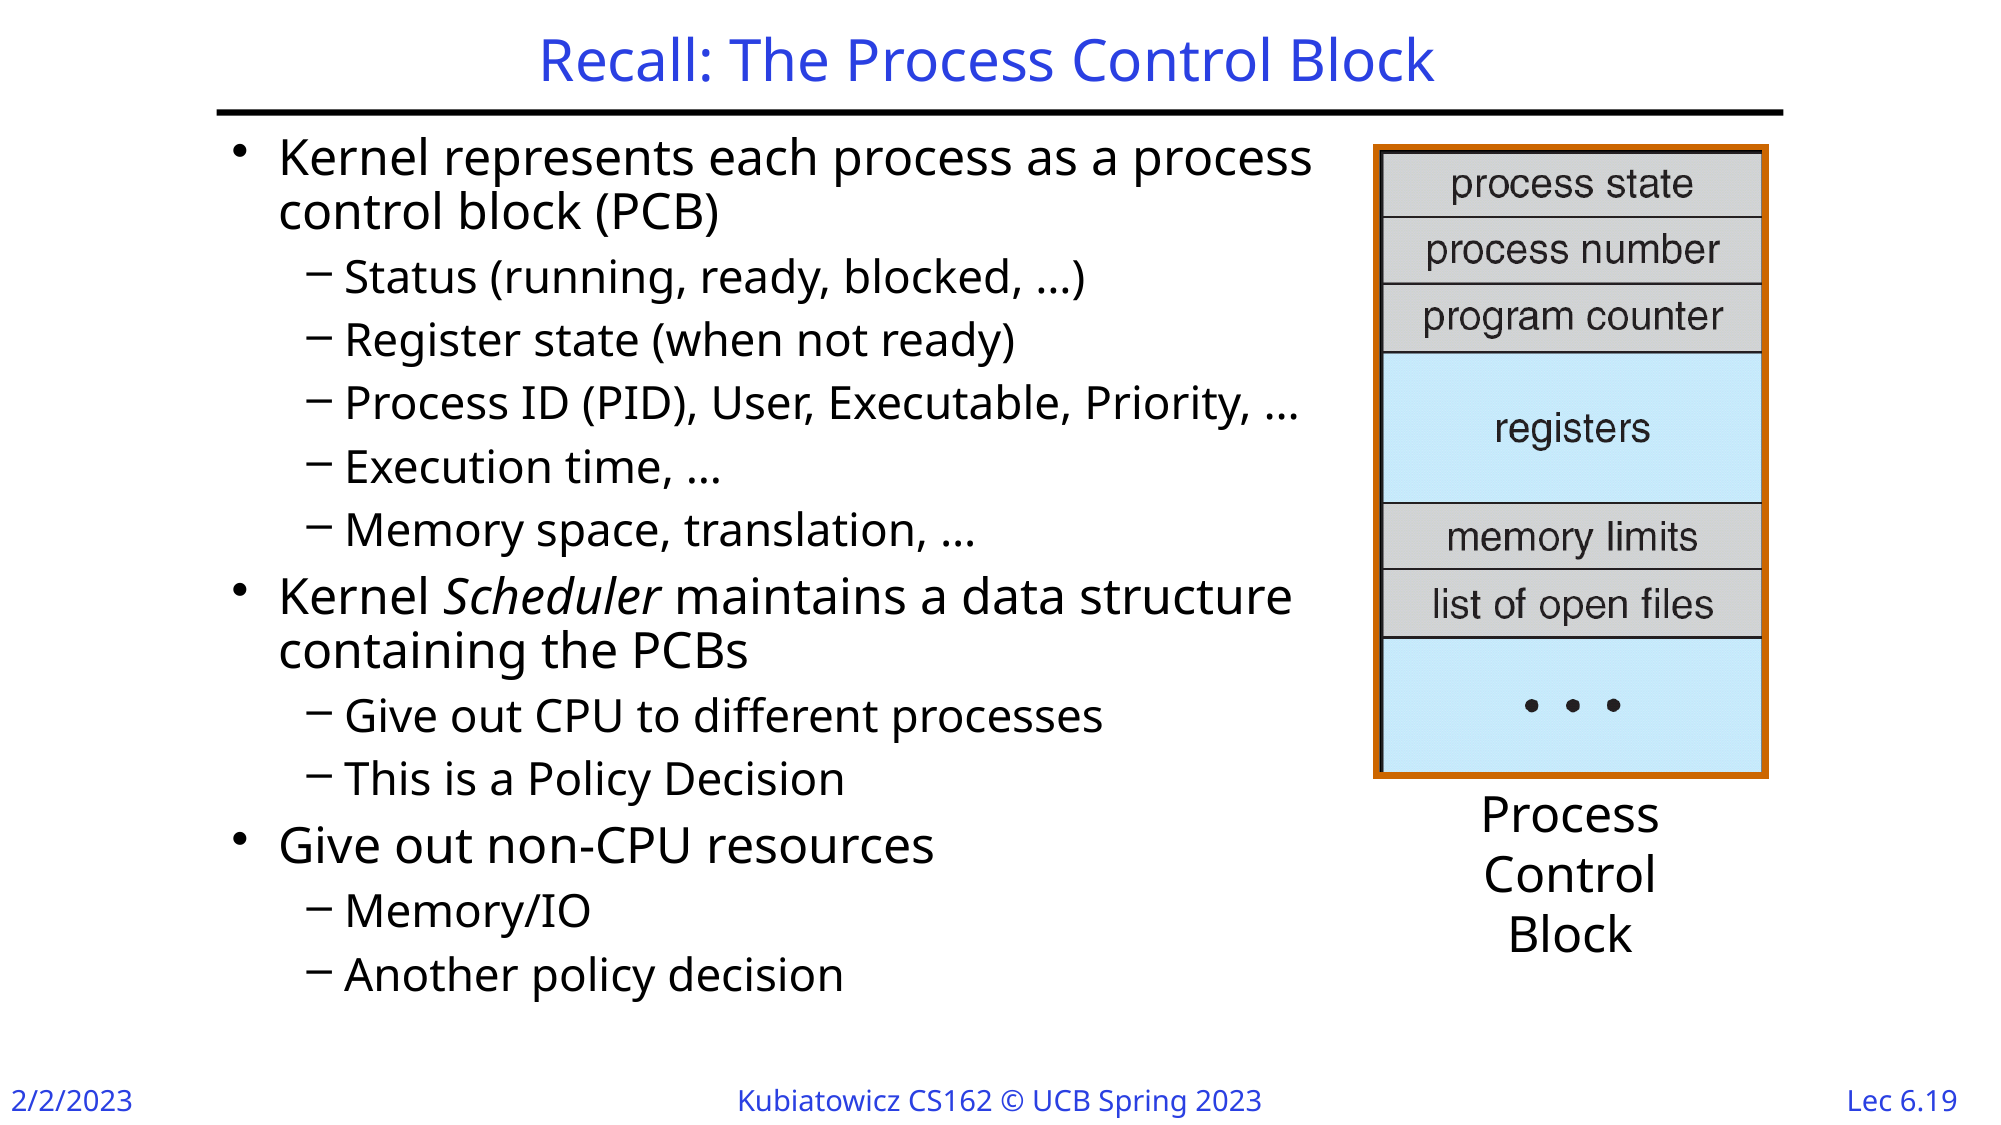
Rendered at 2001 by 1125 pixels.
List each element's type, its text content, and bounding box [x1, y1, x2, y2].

title Recall: The Process Control Block [225, 12, 1750, 113]
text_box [1379, 149, 1763, 973]
list Kernel represents each process as a process control block (PCB) Status (running, ready, blocked, …) Register state (when not ready) Process ID (PID), User, Executable, Priority, … Execution time, … Memory space, translation, … Kernel Scheduler maintains a data structure containing the PCBs Give out CPU to different processes This is a Policy Decision Give out non-CPU resources Memory/IO Another policy decision [216, 125, 1380, 1050]
